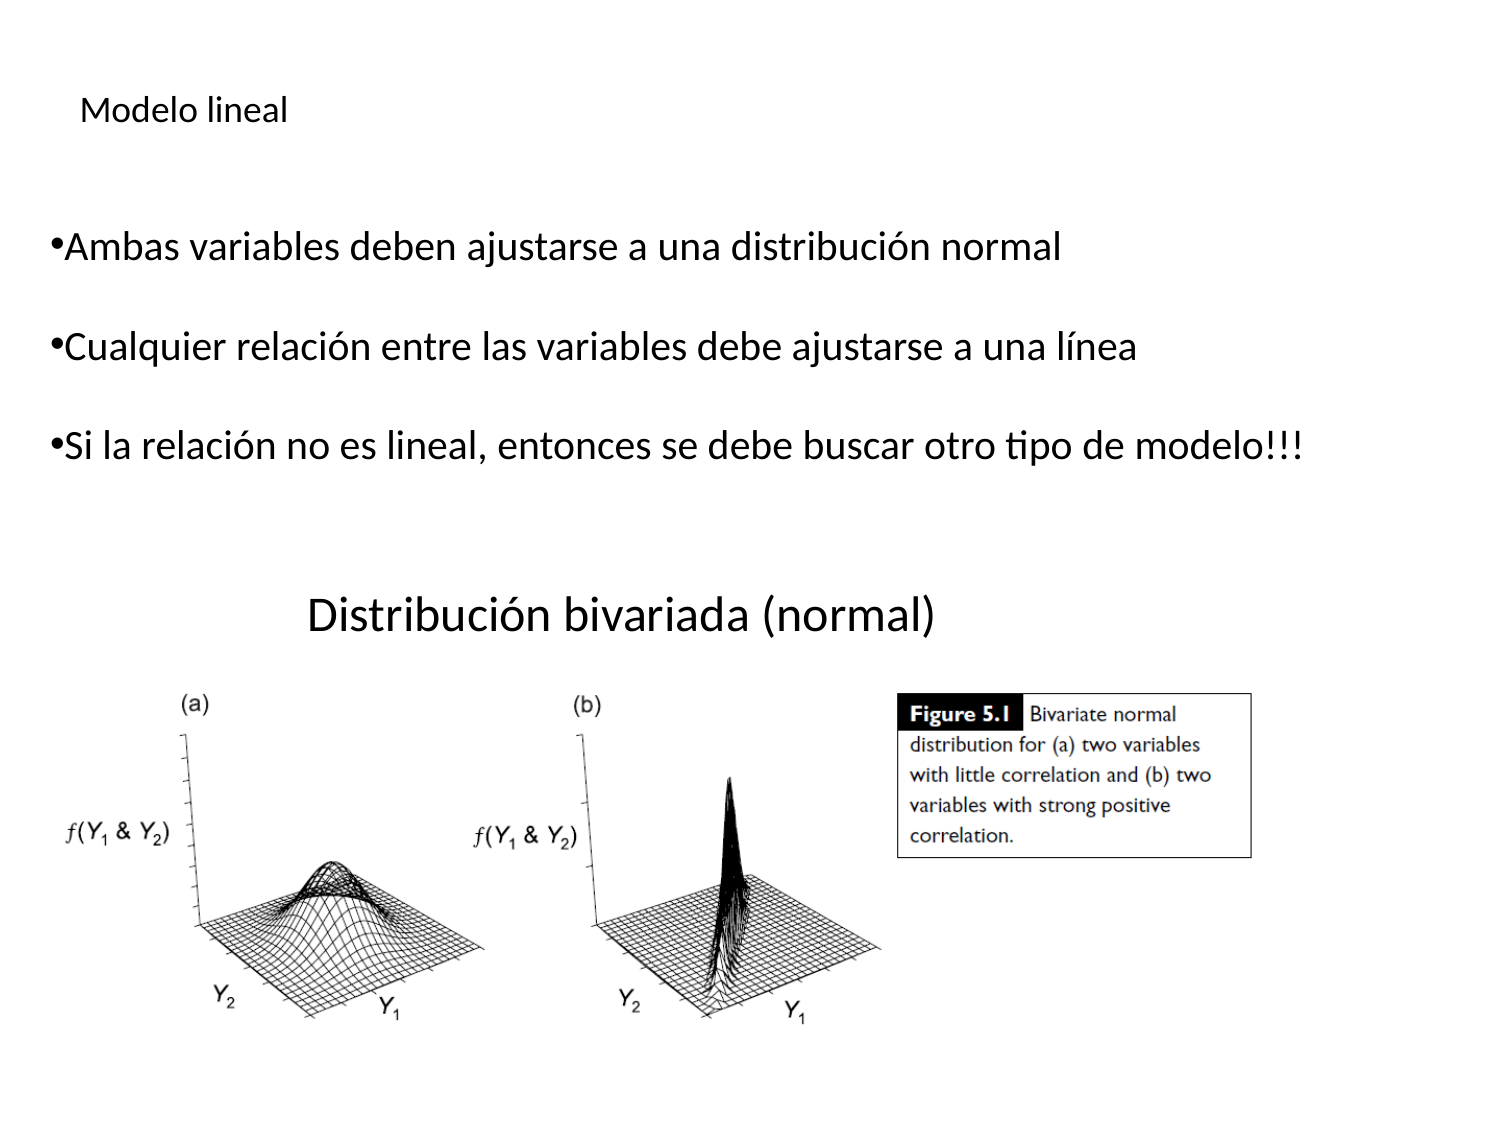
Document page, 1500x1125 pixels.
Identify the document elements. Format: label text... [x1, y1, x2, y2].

picture [58, 667, 1310, 1091]
text_box Distribución bivariada (normal) [292, 574, 1043, 649]
text_box Ambas variables deben ajustarse a una distribución normal Cualquier relación entre las variables debe ajustarse a una línea Si la relación no es lineal, entonces se debe buscar otro tipo de modelo!!! [35, 210, 1465, 476]
text_box Modelo lineal [64, 78, 1341, 138]
